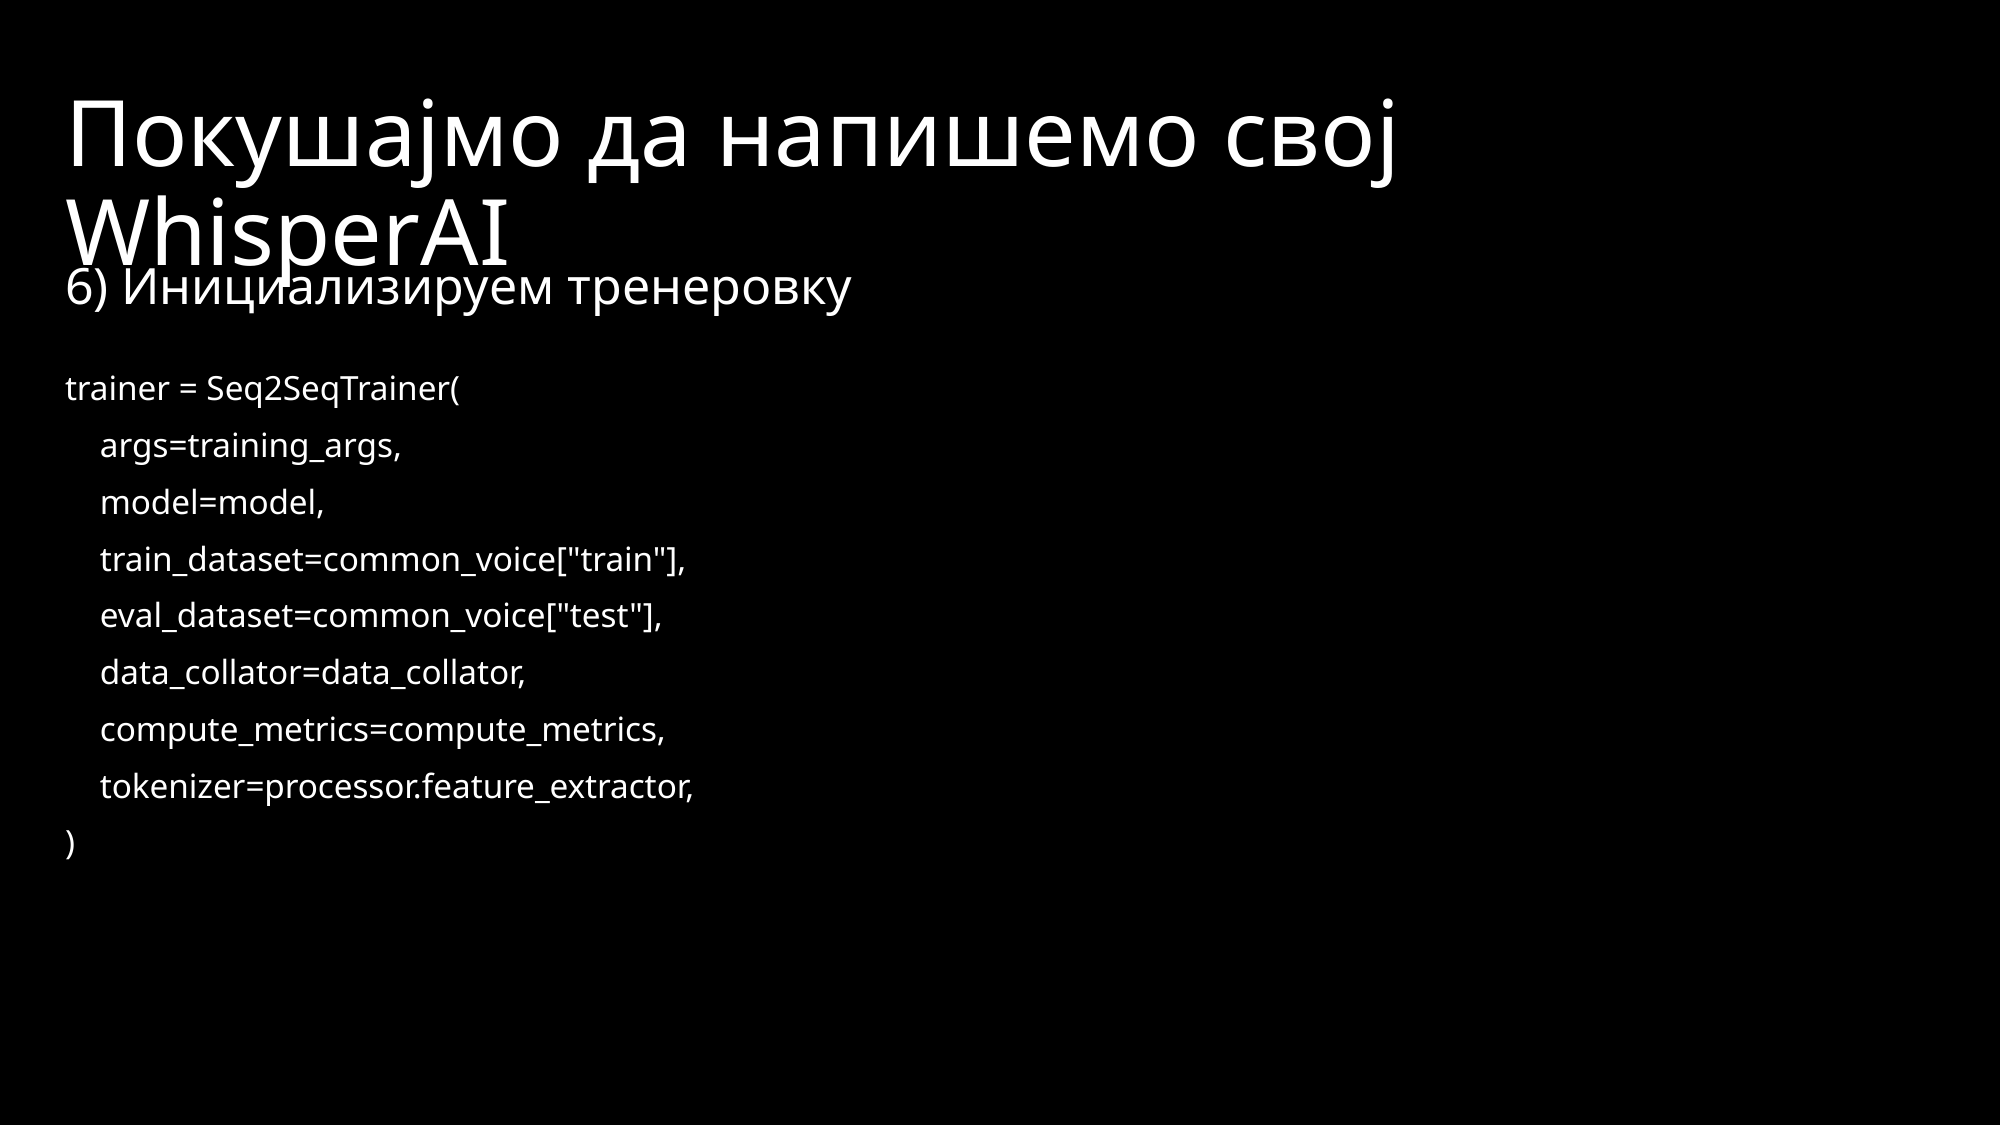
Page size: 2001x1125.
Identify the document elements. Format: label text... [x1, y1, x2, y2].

title Покушајмо да напишемо свој WhisperAI [50, 37, 1864, 253]
list 6) Инициализируем тренеровку trainer = Seq2SeqTrainer( args=training_args, model=model, train_dataset=common_voice["train"], eval_dataset=common_voice["test"], data_collator=data_collator, compute_metrics=compute_metrics, tokenizer=processor.feature_extractor, ) [50, 253, 1969, 1125]
